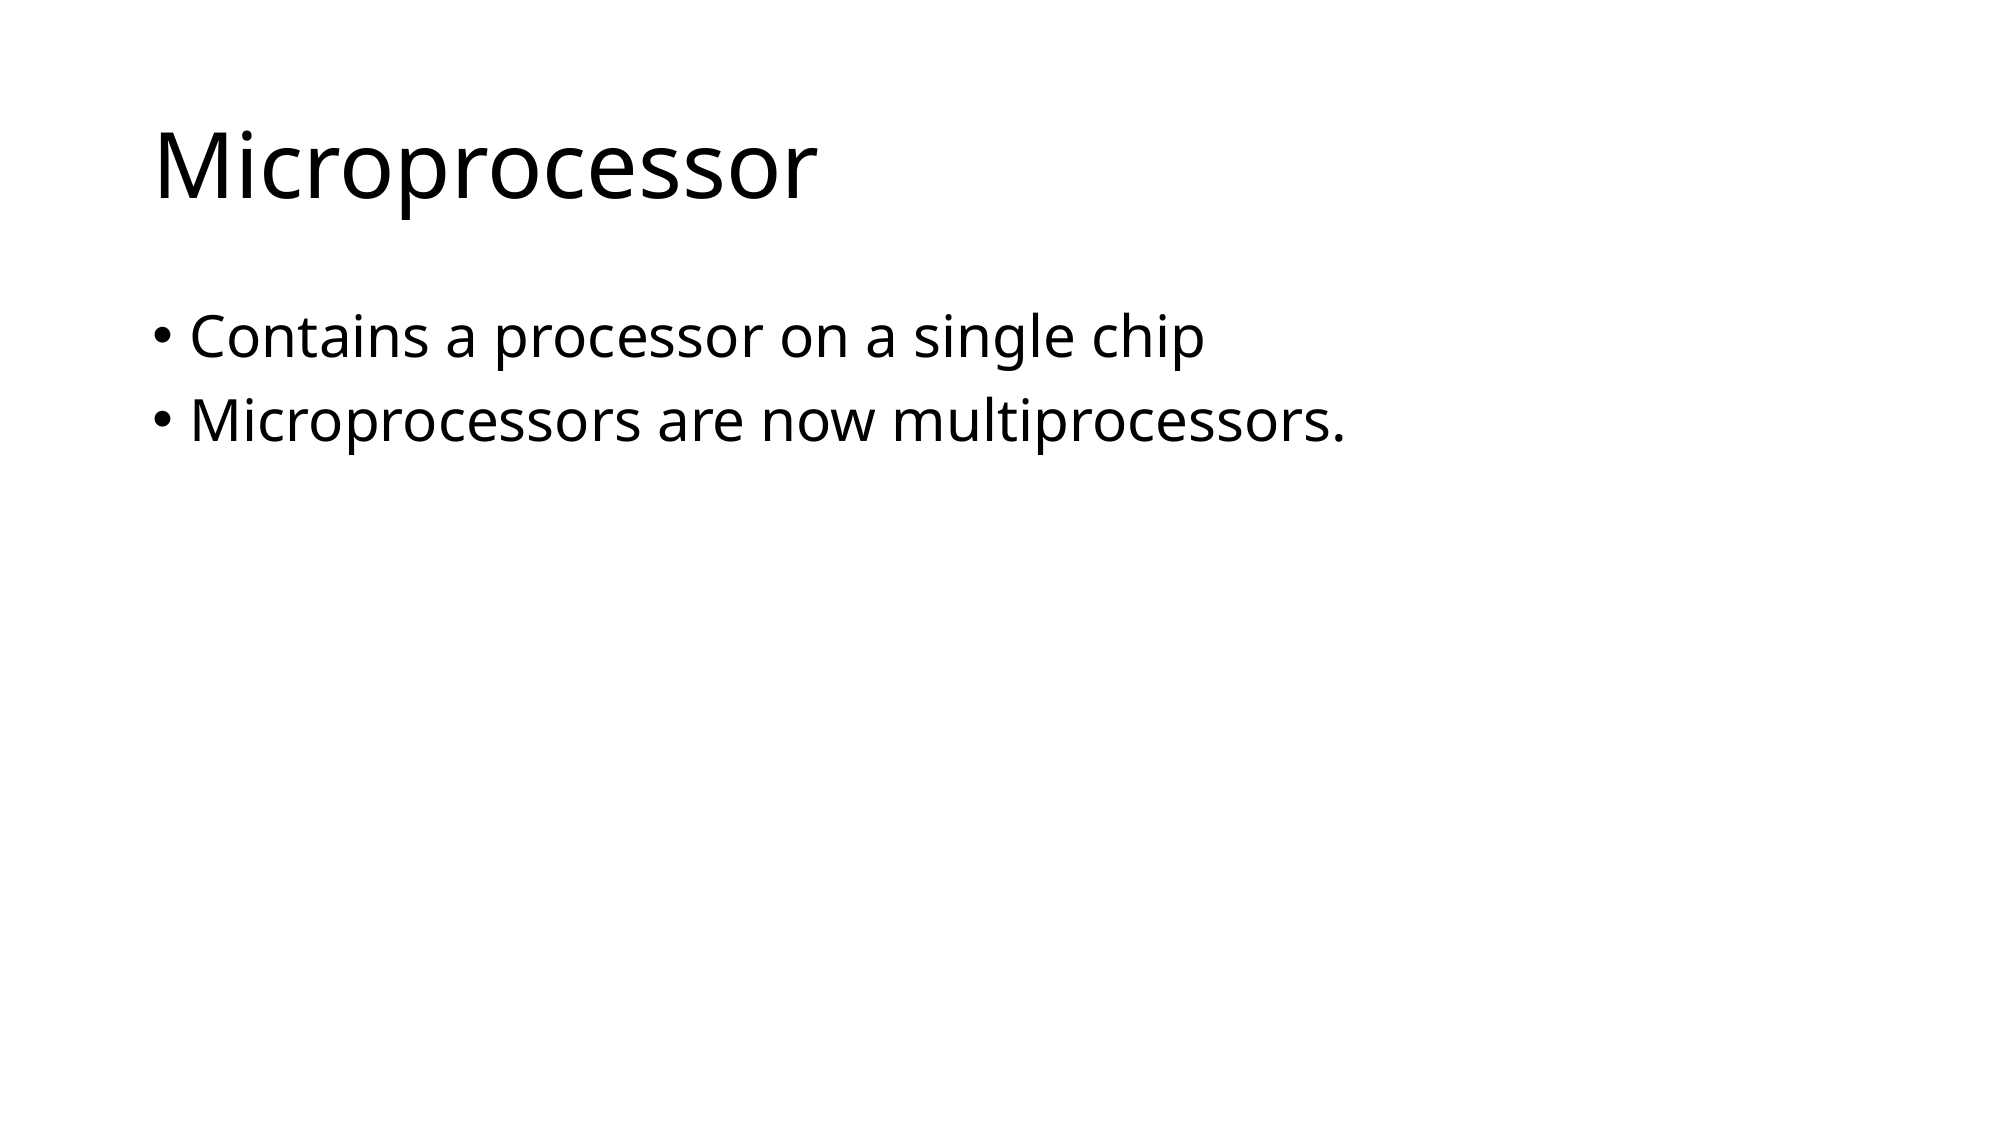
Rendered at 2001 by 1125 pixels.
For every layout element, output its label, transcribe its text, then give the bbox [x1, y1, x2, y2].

list Contains a processor on a single chip Microprocessors are now multiprocessors. [137, 299, 1863, 1014]
title Microprocessor [137, 59, 1863, 278]
